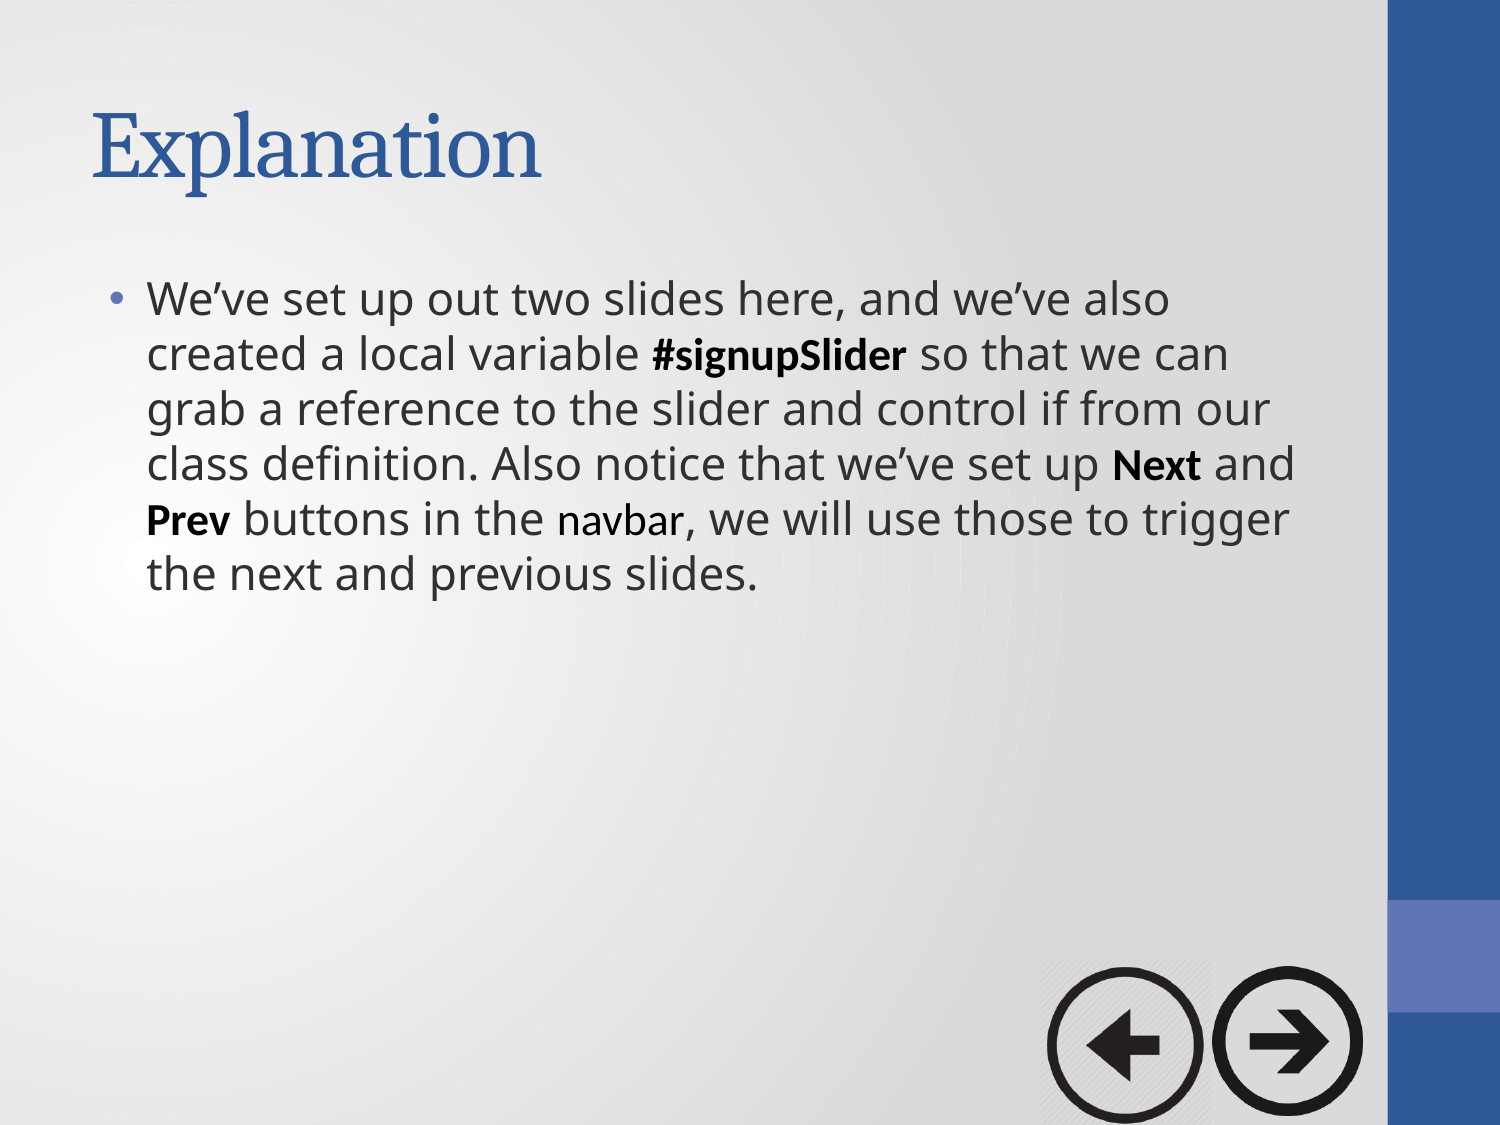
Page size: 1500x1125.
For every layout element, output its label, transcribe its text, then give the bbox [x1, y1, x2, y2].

picture [1036, 956, 1363, 1125]
title Explanation [75, 45, 1325, 233]
list We’ve set up out two slides here, and we’ve also created a local variable #signupSlider so that we can grab a reference to the slider and control if from our class definition. Also notice that we’ve set up Next and Prev buttons in the navbar, we will use those to trigger the next and previous slides. [75, 262, 1325, 1050]
